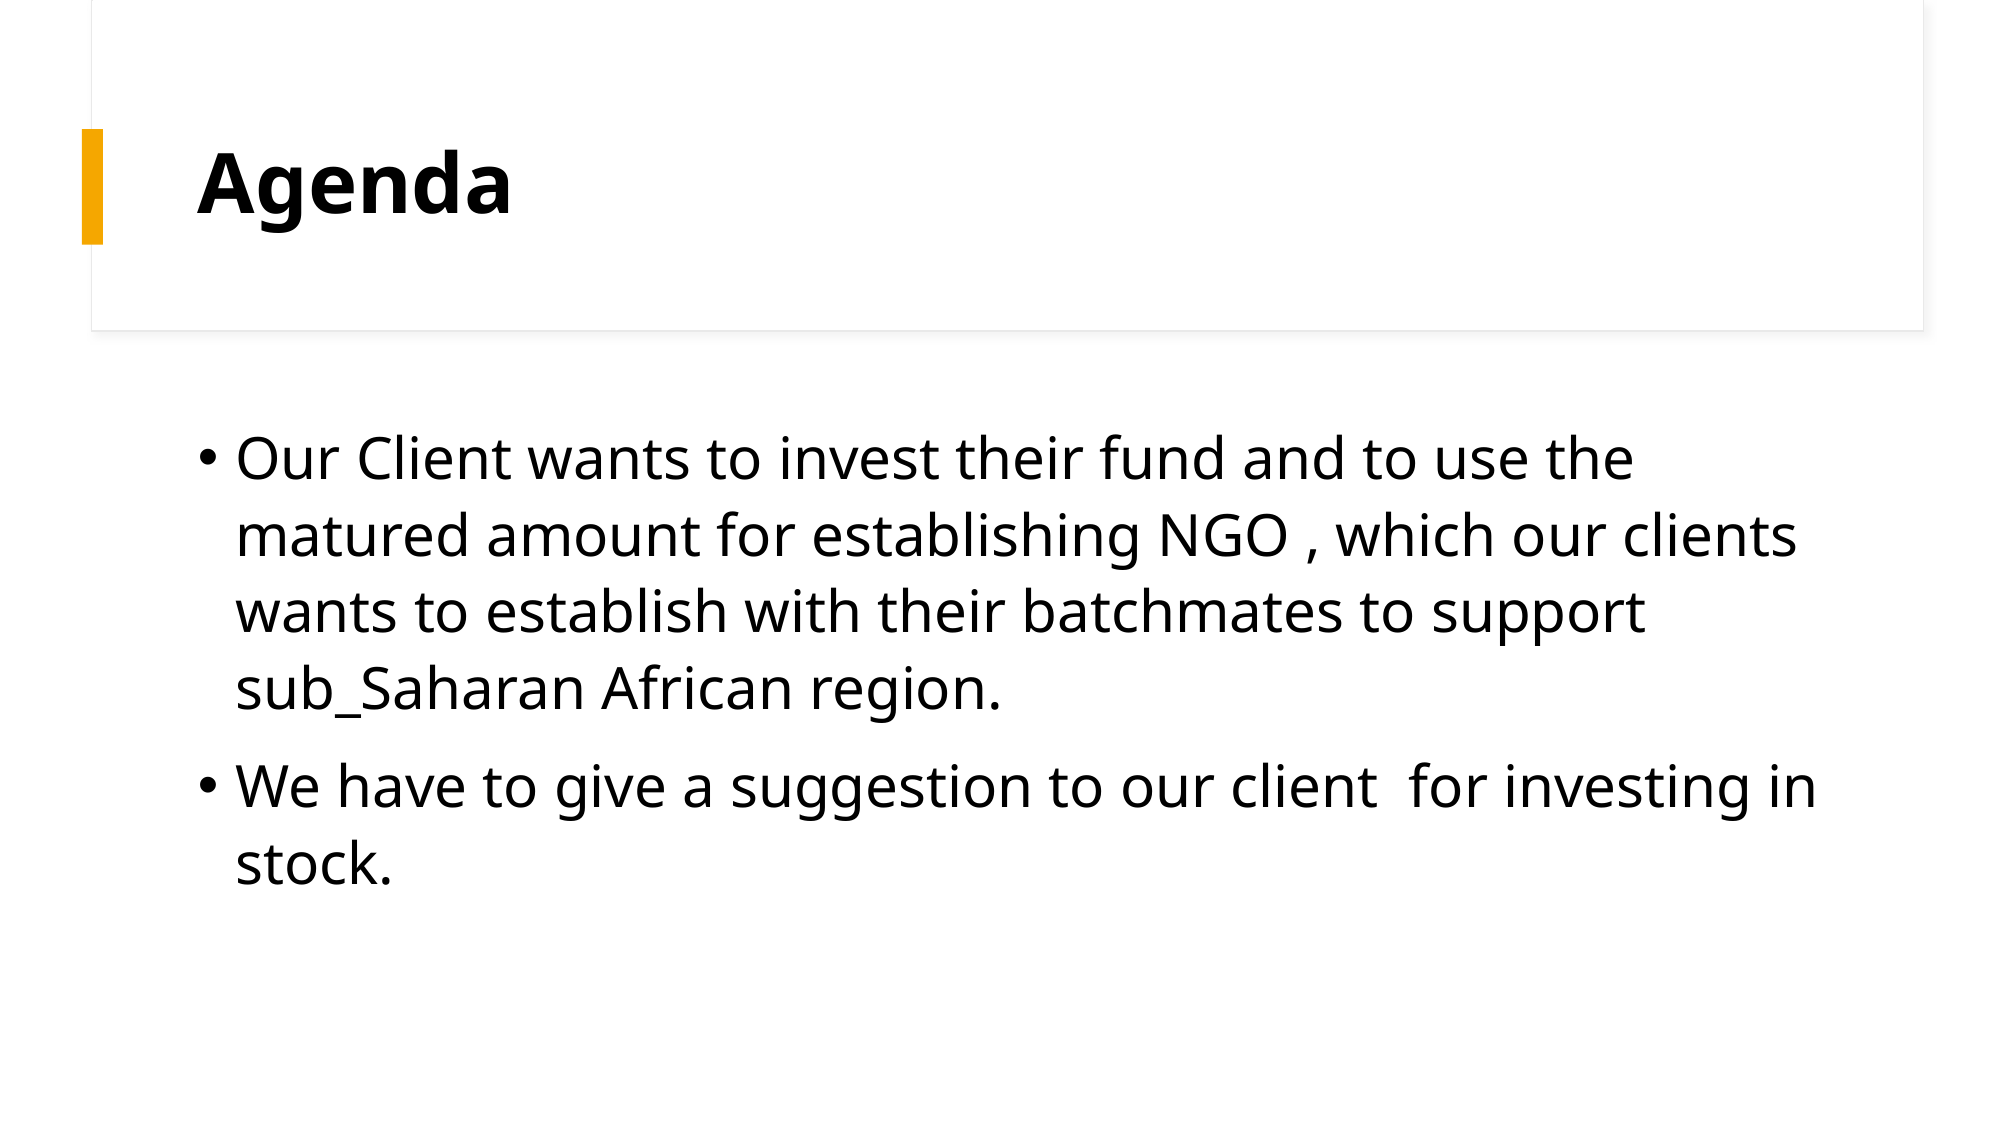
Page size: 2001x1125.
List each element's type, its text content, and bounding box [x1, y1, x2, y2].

title Agenda [183, 90, 1851, 284]
list Our Client wants to invest their fund and to use the matured amount for establishing NGO , which our clients wants to establish with their batchmates to support sub_Saharan African region. We have to give a suggestion to our client for investing in stock. [183, 406, 1851, 1013]
